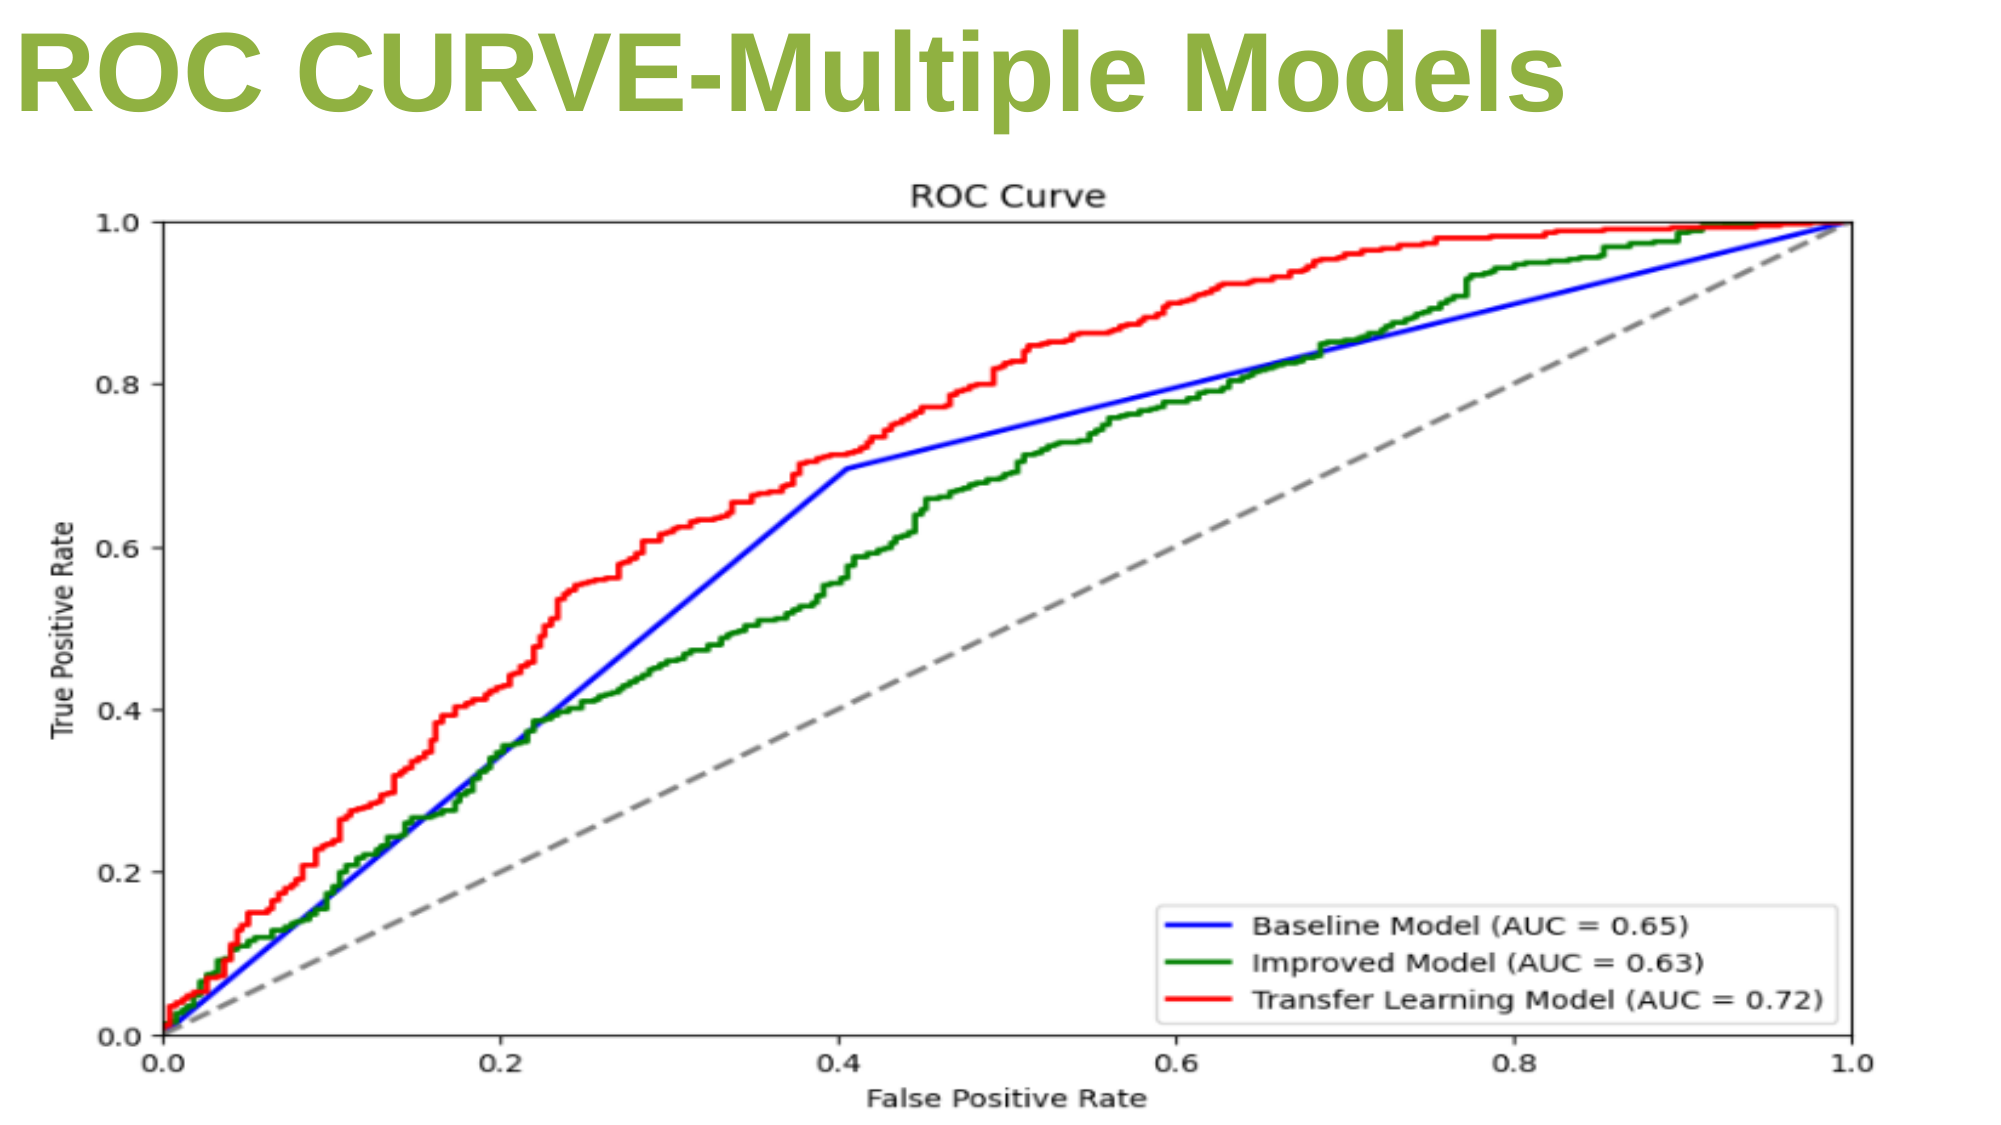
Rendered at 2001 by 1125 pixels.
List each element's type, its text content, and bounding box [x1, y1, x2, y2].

picture [42, 181, 1888, 1125]
list ROC CURVE-Multiple Models [0, 4, 1964, 146]
